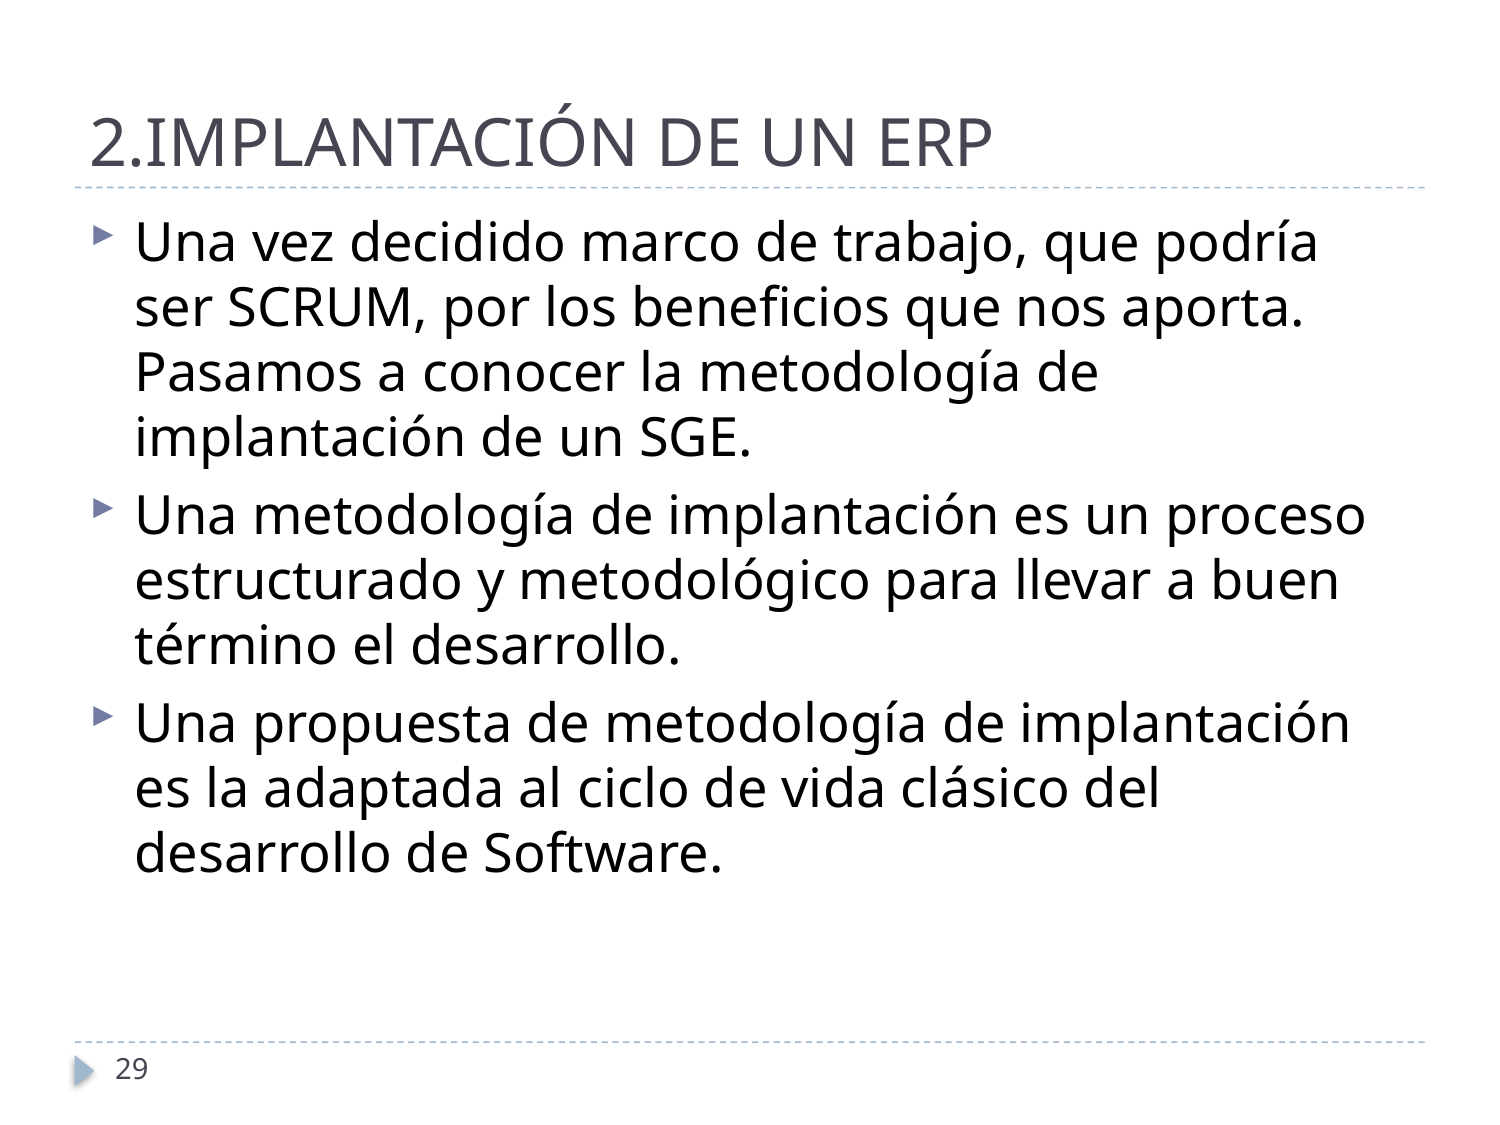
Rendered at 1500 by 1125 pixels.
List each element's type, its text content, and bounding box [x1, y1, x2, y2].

list Una vez decidido marco de trabajo, que podría ser SCRUM, por los beneficios que nos aporta. Pasamos a conocer la metodología de implantación de un SGE. Una metodología de implantación es un proceso estructurado y metodológico para llevar a buen término el desarrollo. Una propuesta de metodología de implantación es la adaptada al ciclo de vida clásico del desarrollo de Software. [75, 200, 1425, 1010]
title 2.IMPLANTACIÓN DE UN ERP [75, 24, 1425, 188]
slide_number 29 [100, 1042, 426, 1103]
